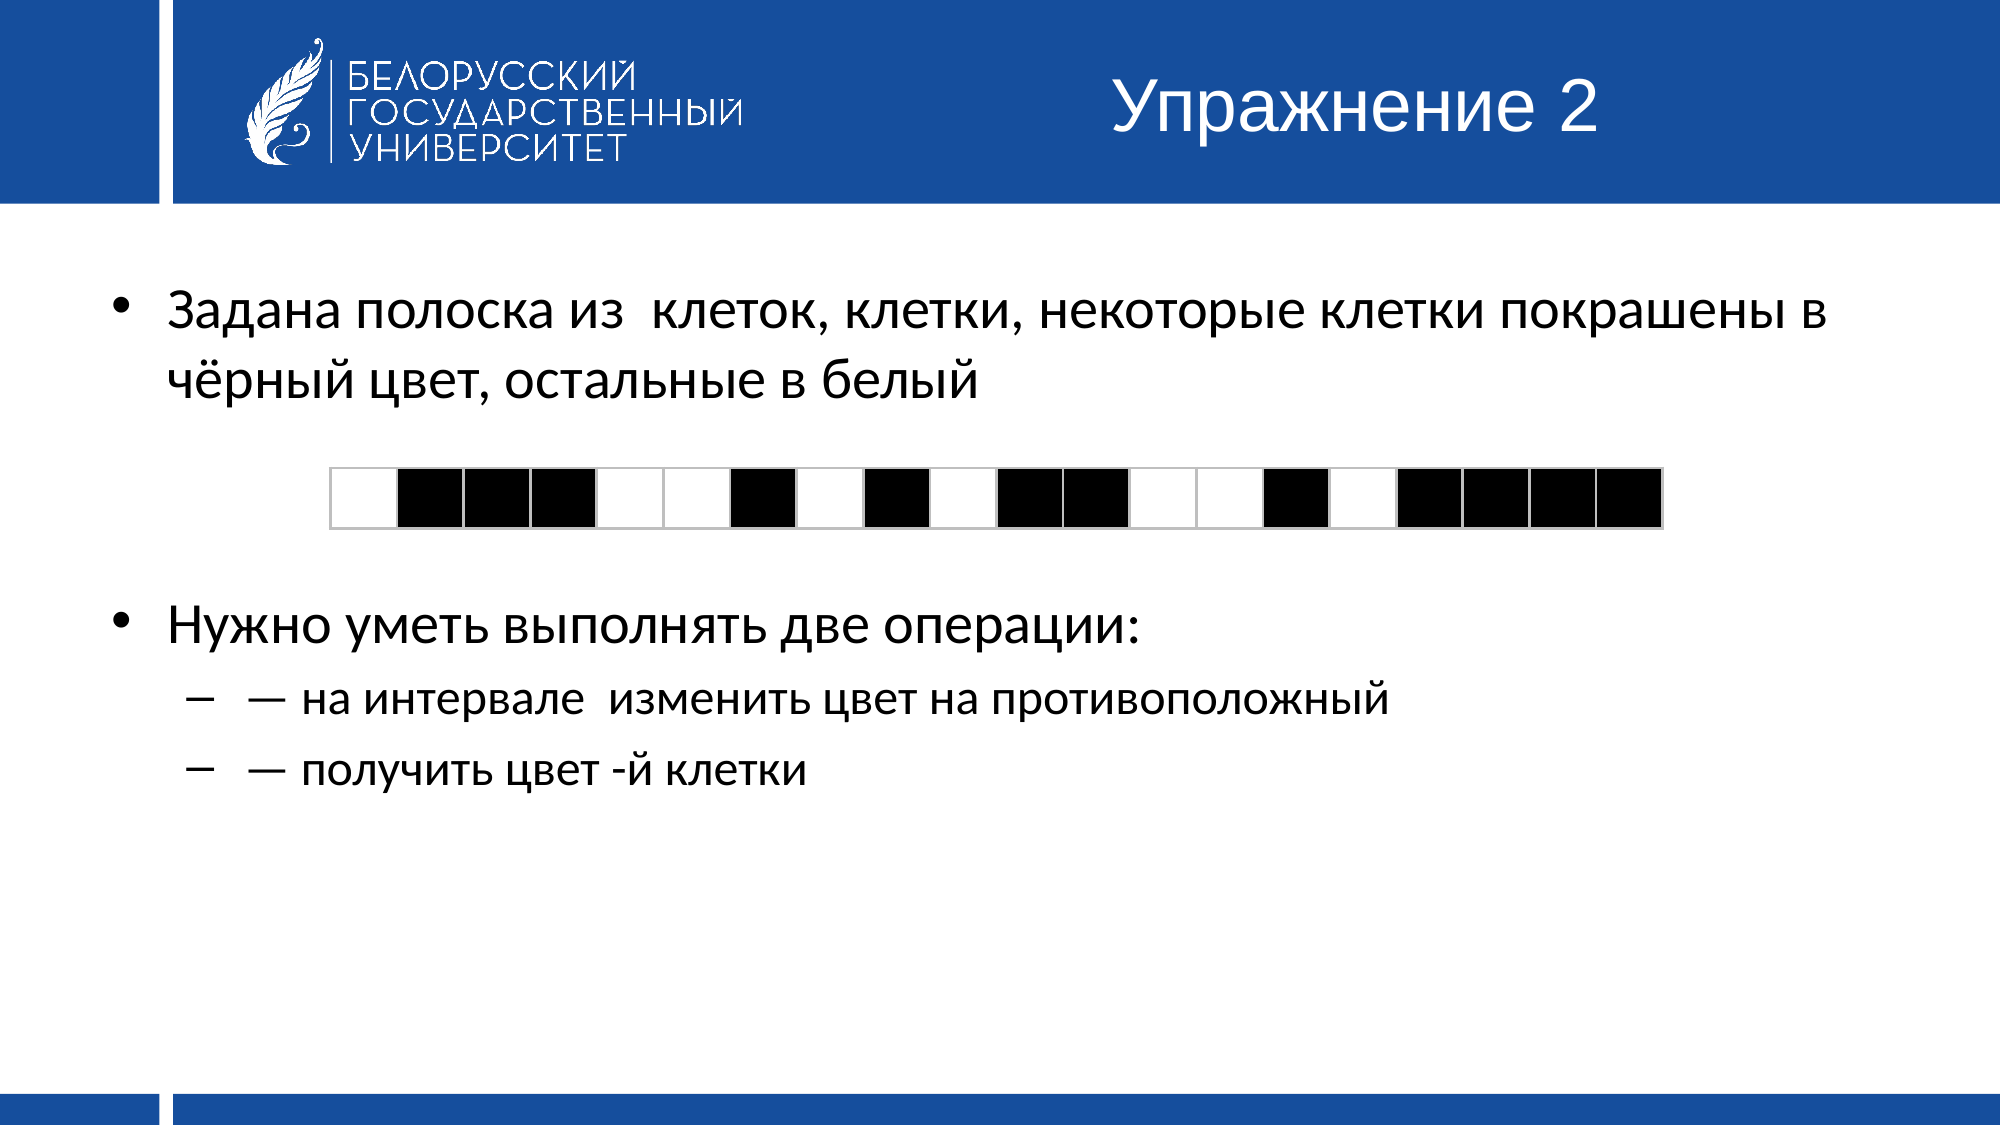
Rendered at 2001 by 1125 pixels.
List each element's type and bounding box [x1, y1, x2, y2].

table_header [1131, 469, 1195, 527]
table_header [998, 469, 1062, 527]
table_header [332, 469, 396, 527]
table_header [1264, 469, 1328, 527]
table_header [1464, 469, 1528, 527]
table_header [398, 469, 462, 527]
picture [244, 38, 741, 165]
table_header [1198, 469, 1262, 527]
table_header [731, 469, 795, 527]
table_header [931, 469, 995, 527]
table_header [465, 469, 529, 527]
table_header [798, 469, 862, 527]
table_header [1331, 469, 1395, 527]
table_header [598, 469, 662, 527]
table_header [665, 469, 729, 527]
table_header [1064, 469, 1128, 527]
table_header [865, 469, 929, 527]
table_header [532, 469, 595, 527]
table_header [1398, 469, 1461, 527]
table_header [1531, 469, 1595, 527]
table_header [1597, 469, 1661, 527]
title [779, 23, 1932, 181]
